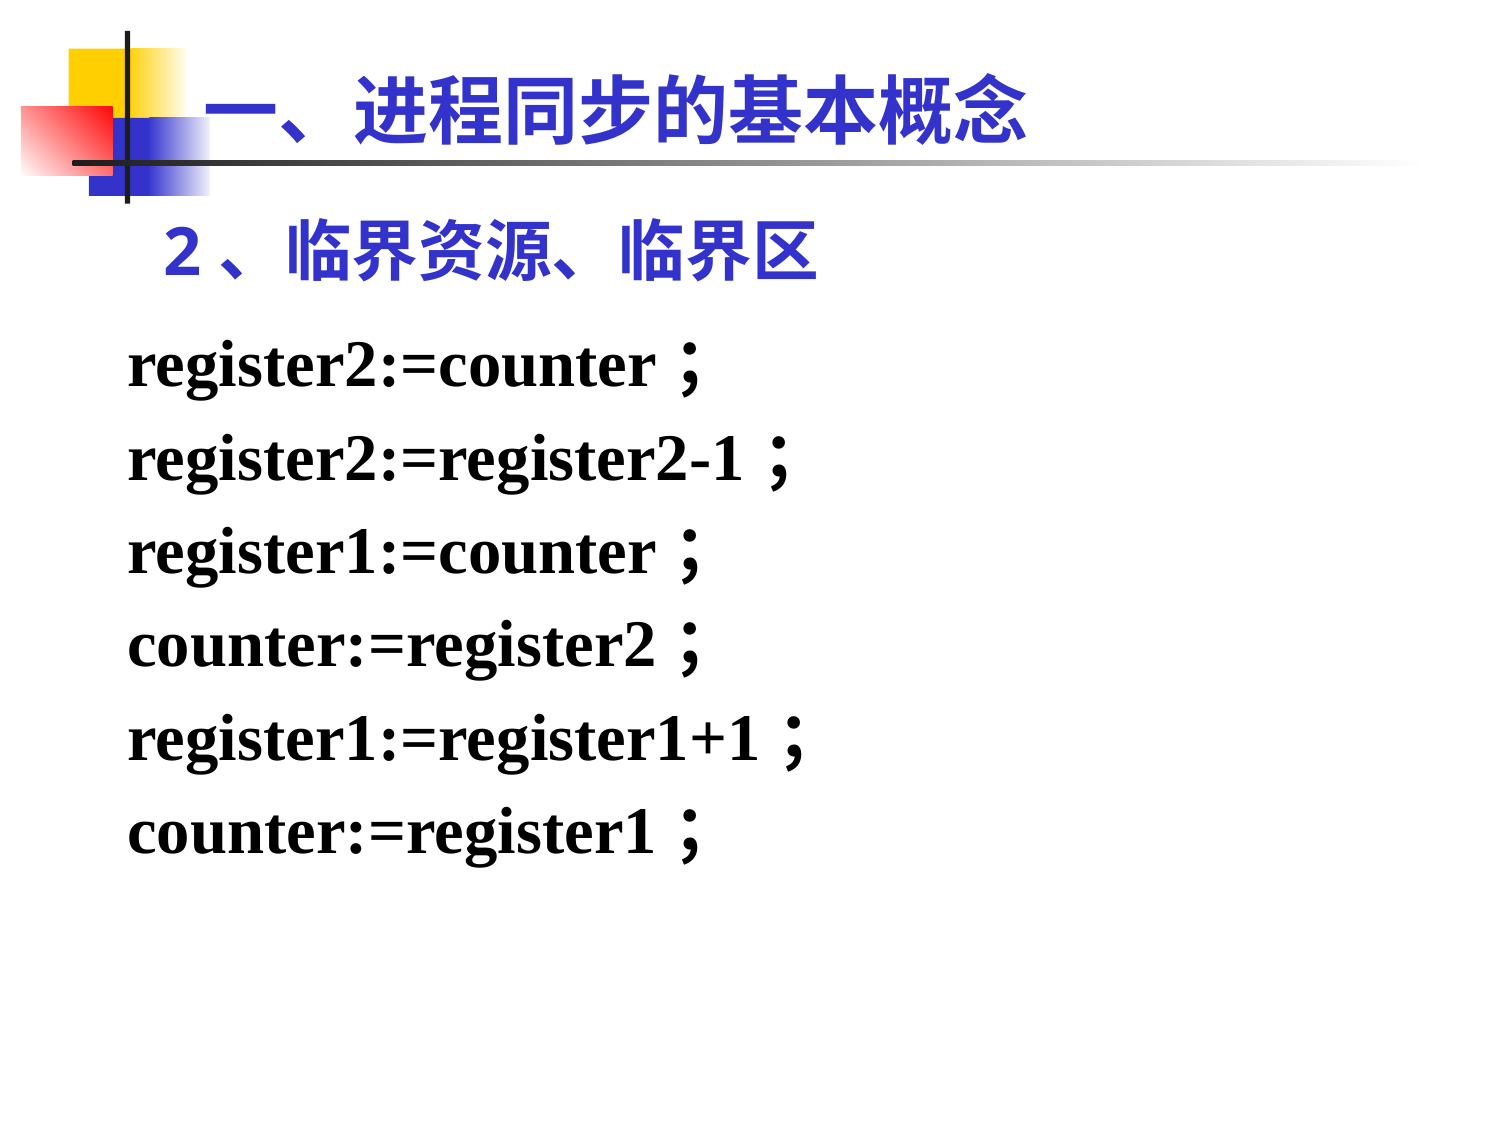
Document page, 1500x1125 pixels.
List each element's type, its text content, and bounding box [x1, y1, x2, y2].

text_box 2、临界资源、临界区 [147, 196, 1063, 296]
title 一、进程同步的基本概念 [188, 7, 1468, 161]
list register2:=counter； register2:=register2-1； register1:=counter； counter:=register2； register1:=register1+1； counter:=register1； [112, 312, 1388, 988]
